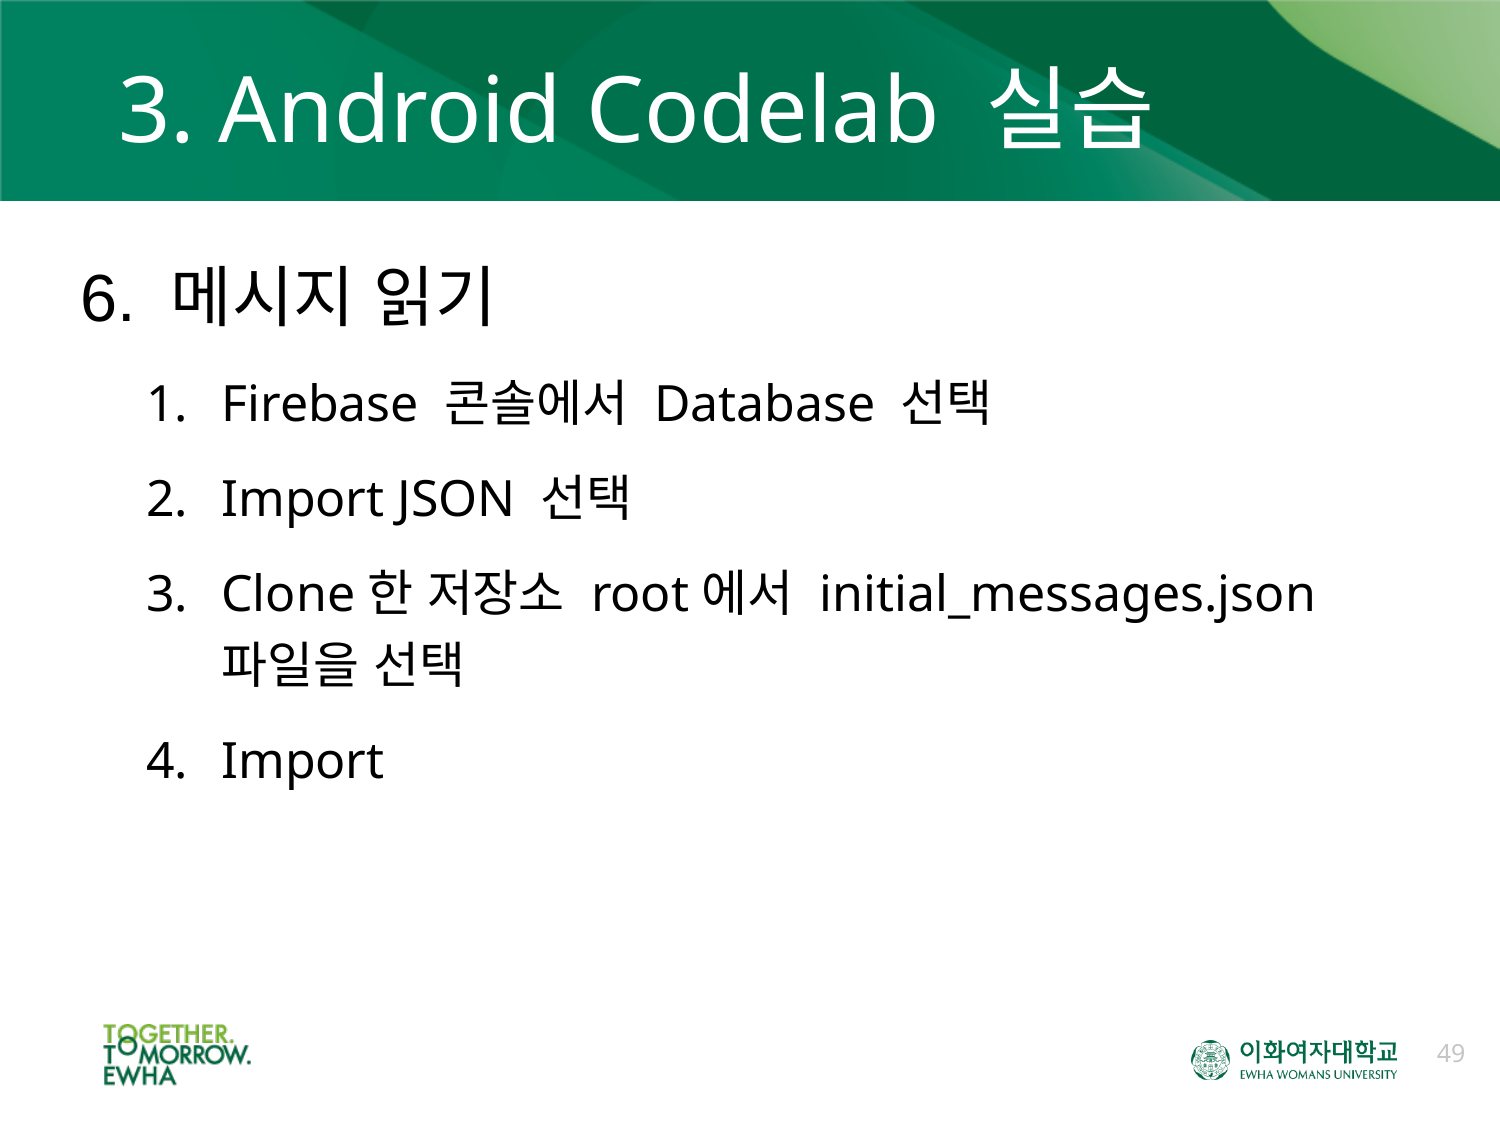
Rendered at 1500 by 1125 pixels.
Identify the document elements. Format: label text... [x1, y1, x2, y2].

picture [0, 0, 1500, 201]
text_box 6. 메시지 읽기 [66, 247, 513, 342]
list Firebase 콘솔에서 Database 선택 Import JSON 선택 Clone한 저장소 root에서 initial_messages.json 파일을 선택 Import [56, 351, 1481, 1125]
title 3. Android Codelab 실습 [103, 4, 1397, 222]
